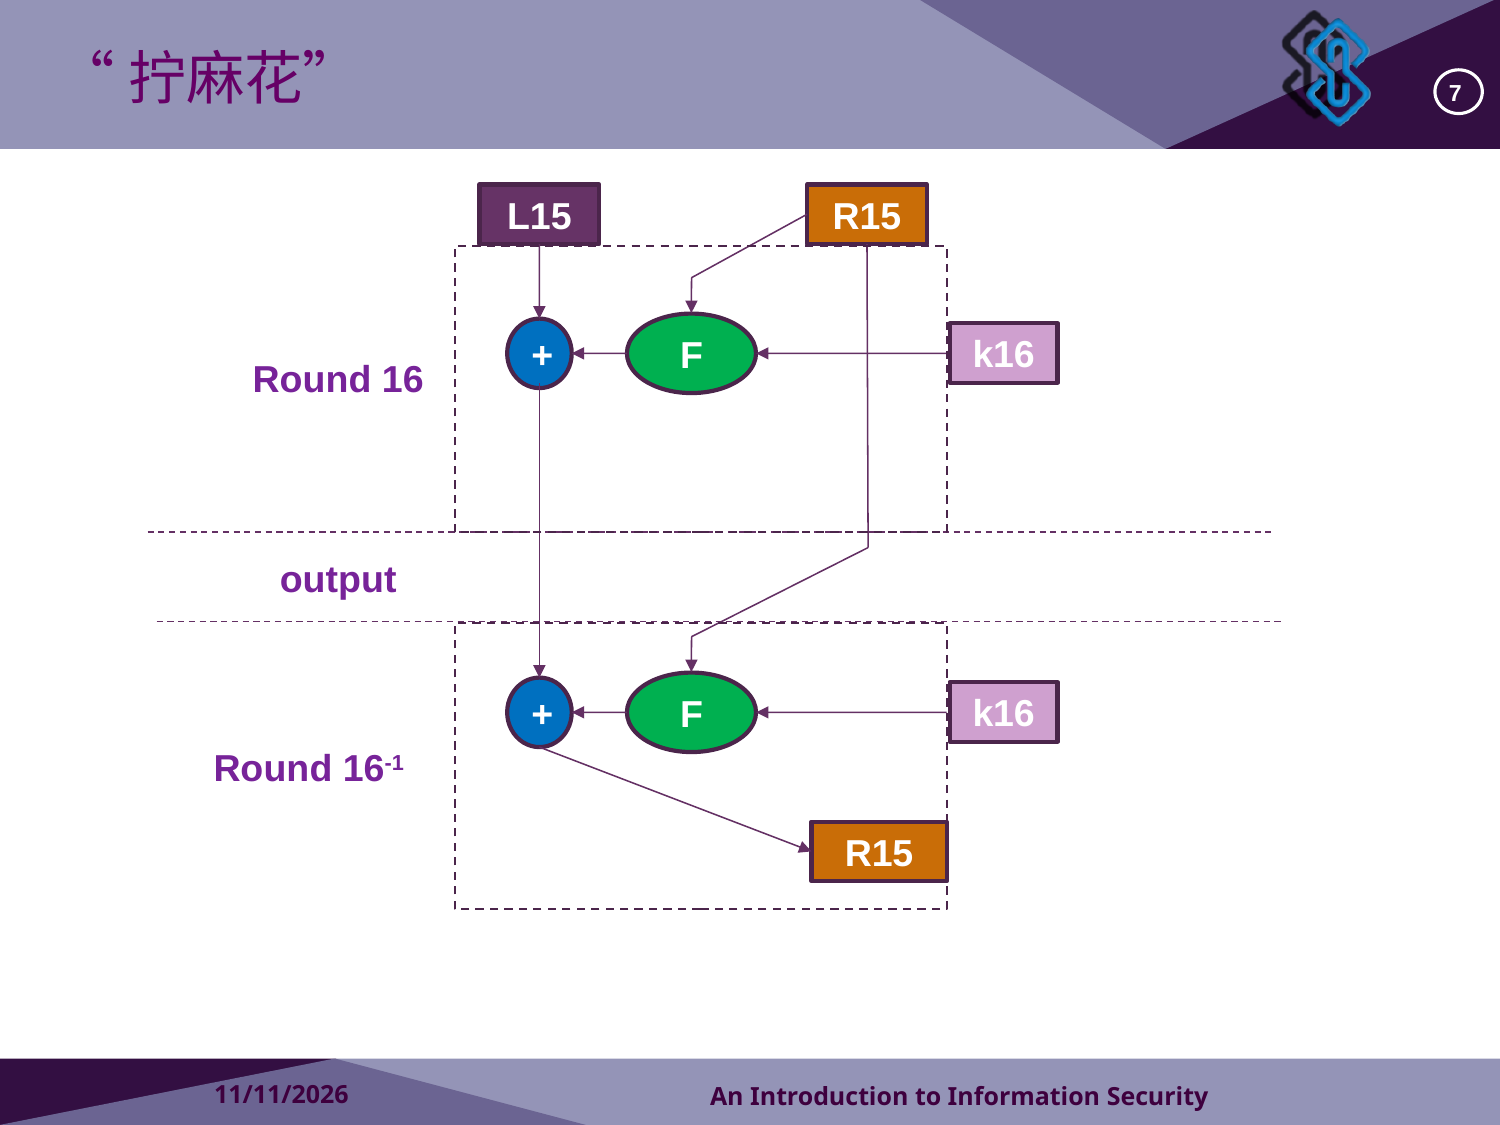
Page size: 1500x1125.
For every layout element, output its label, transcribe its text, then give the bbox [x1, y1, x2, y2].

slide_number 7 [1433, 68, 1484, 116]
footer An Introduction to Information Security [695, 1073, 1412, 1118]
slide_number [199, 1073, 550, 1118]
picture [1268, 10, 1387, 129]
text_box output [228, 546, 448, 609]
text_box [691, 547, 869, 638]
text_box R15 [805, 182, 929, 246]
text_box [539, 746, 812, 852]
text_box L15 [477, 182, 601, 246]
title “拧麻花” [41, 31, 999, 121]
text_box [453, 244, 866, 531]
text_box k16 [948, 321, 1060, 385]
text_box k16 [948, 680, 1060, 744]
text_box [691, 213, 808, 279]
text_box [869, 244, 949, 531]
text_box Round 16 [228, 346, 448, 410]
text_box Round 16-1 [169, 735, 448, 799]
text_box [453, 629, 949, 911]
